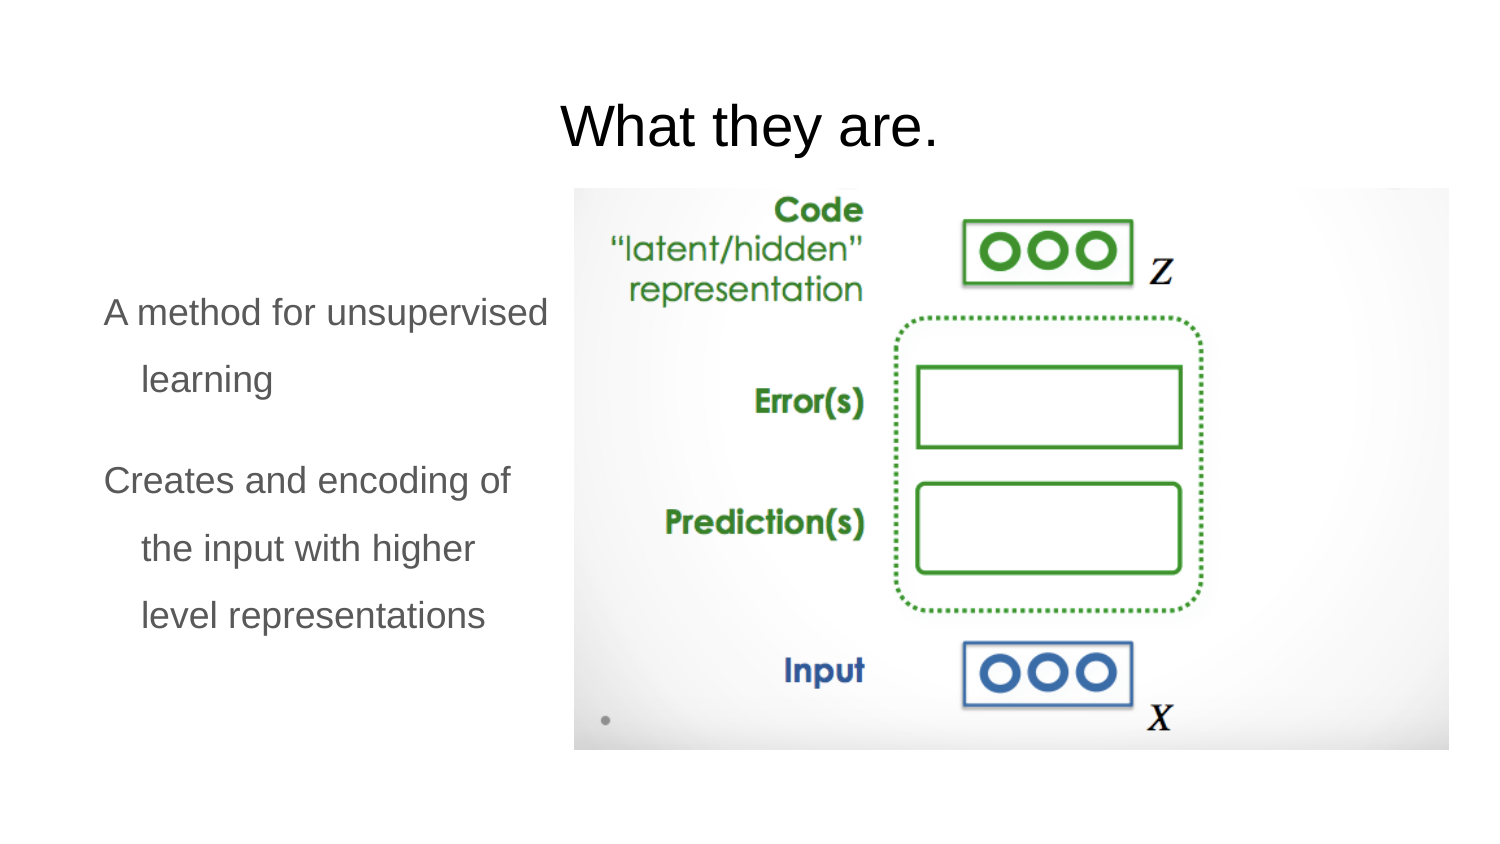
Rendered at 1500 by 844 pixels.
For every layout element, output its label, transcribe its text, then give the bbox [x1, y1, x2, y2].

list A method for unsupervised learning Creates and encoding of the input with higher level representations [51, 250, 569, 750]
title What they are. [51, 72, 1449, 167]
picture [574, 188, 1450, 750]
